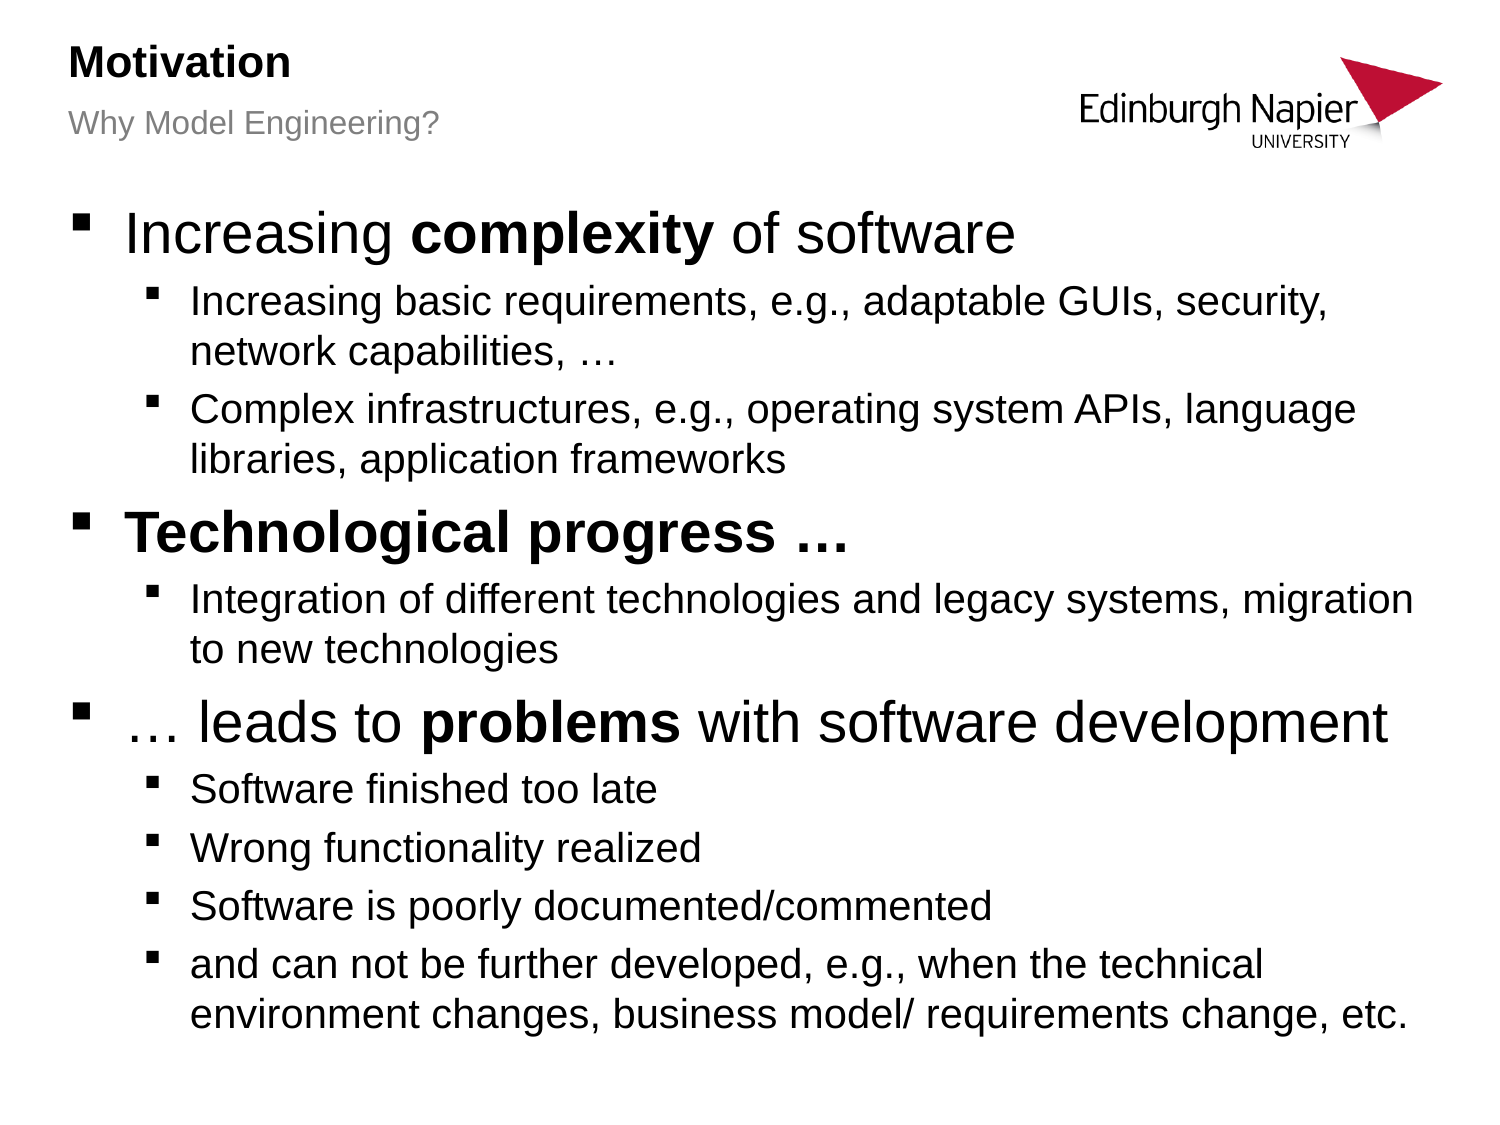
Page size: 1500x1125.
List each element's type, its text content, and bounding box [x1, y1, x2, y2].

list Why Model Engineering? [53, 93, 1454, 153]
title Motivation [53, 24, 1454, 93]
list Increasing complexity of software Increasing basic requirements, e.g., adaptable GUIs, security, network capabilities, … Complex infrastructures, e.g., operating system APIs, language libraries, application frameworks Technological progress … Integration of different technologies and legacy systems, migration to new technologies … leads to problems with software development Software finished too late Wrong functionality realized Software is poorly documented/commented and can not be further developed, e.g., when the technical environment changes, business model/ requirements change, etc. [53, 187, 1454, 1083]
